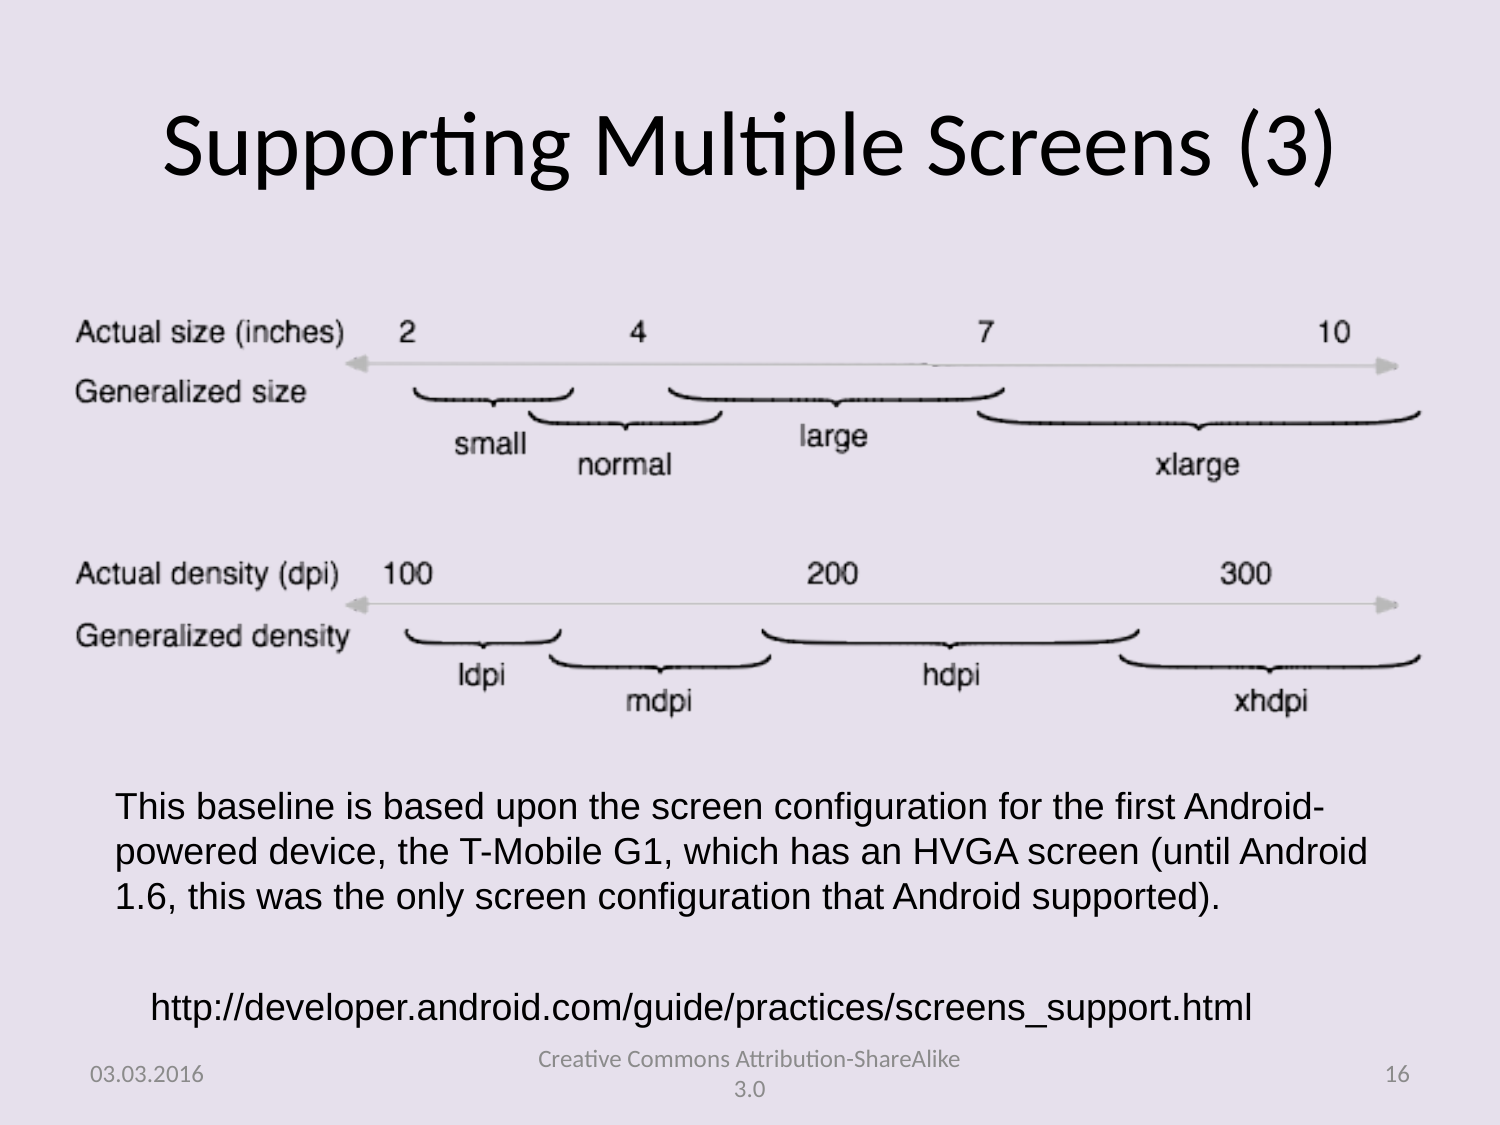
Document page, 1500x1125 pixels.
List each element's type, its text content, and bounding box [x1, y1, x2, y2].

picture [64, 302, 1447, 729]
footer Creative Commons Attribution-ShareAlike 3.0 [512, 1042, 988, 1103]
text_box This baseline is based upon the screen configuration for the first Android-powered device, the T-Mobile G1, which has an HVGA screen (until Android 1.6, this was the only screen configuration that Android supported). [100, 774, 1436, 925]
title Supporting Multiple Screens (3) [74, 44, 1426, 233]
text_box http://developer.android.com/guide/practices/screens_support.html [135, 976, 1376, 1036]
slide_number 16 [1074, 1042, 1425, 1103]
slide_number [75, 1042, 425, 1103]
